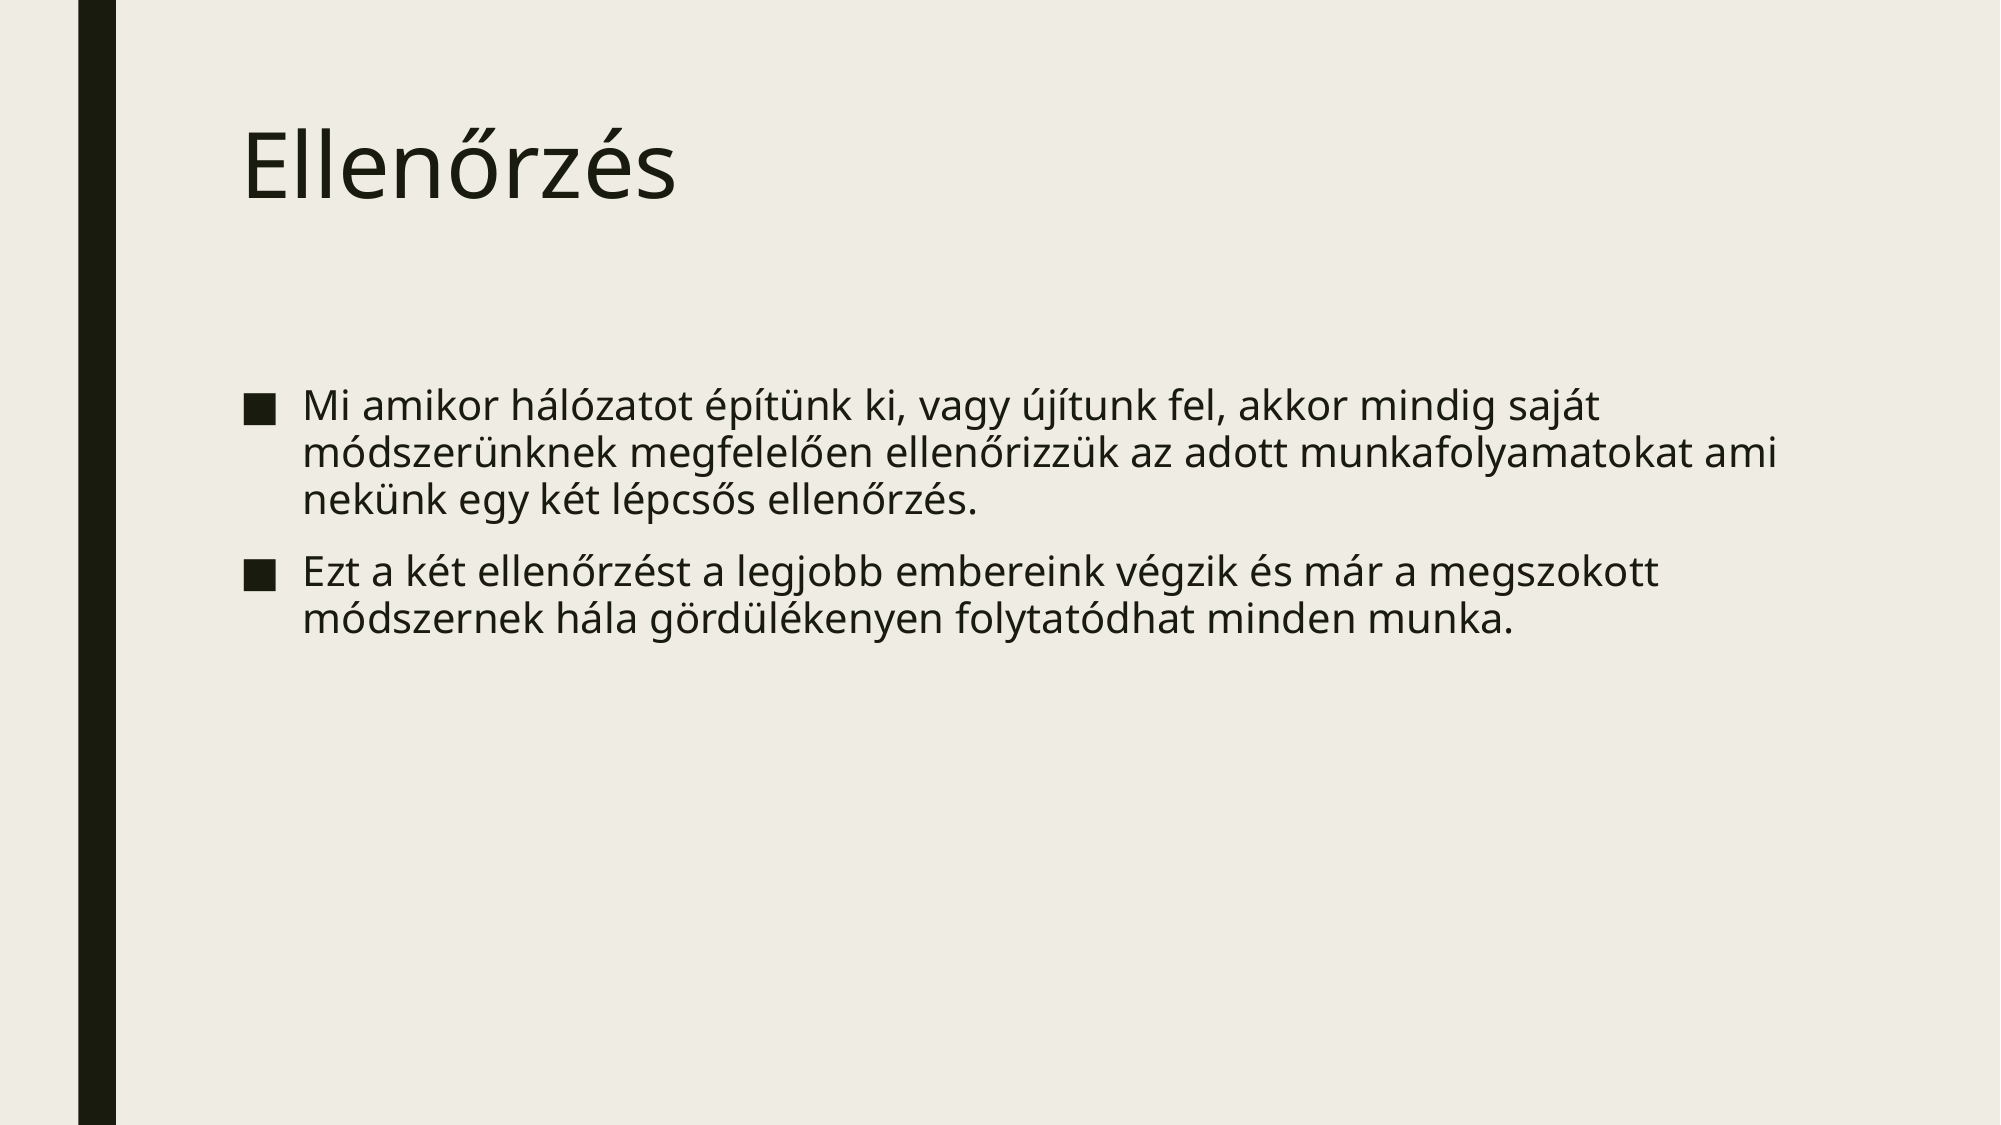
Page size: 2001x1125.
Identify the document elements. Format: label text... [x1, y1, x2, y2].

list Mi amikor hálózatot építünk ki, vagy újítunk fel, akkor mindig saját módszerünknek megfelelően ellenőrizzük az adott munkafolyamatokat ami nekünk egy két lépcsős ellenőrzés. Ezt a két ellenőrzést a legjobb embereink végzik és már a megszokott módszernek hála gördülékenyen folytatódhat minden munka. [225, 375, 1800, 963]
title Ellenőrzés [225, 112, 1800, 357]
